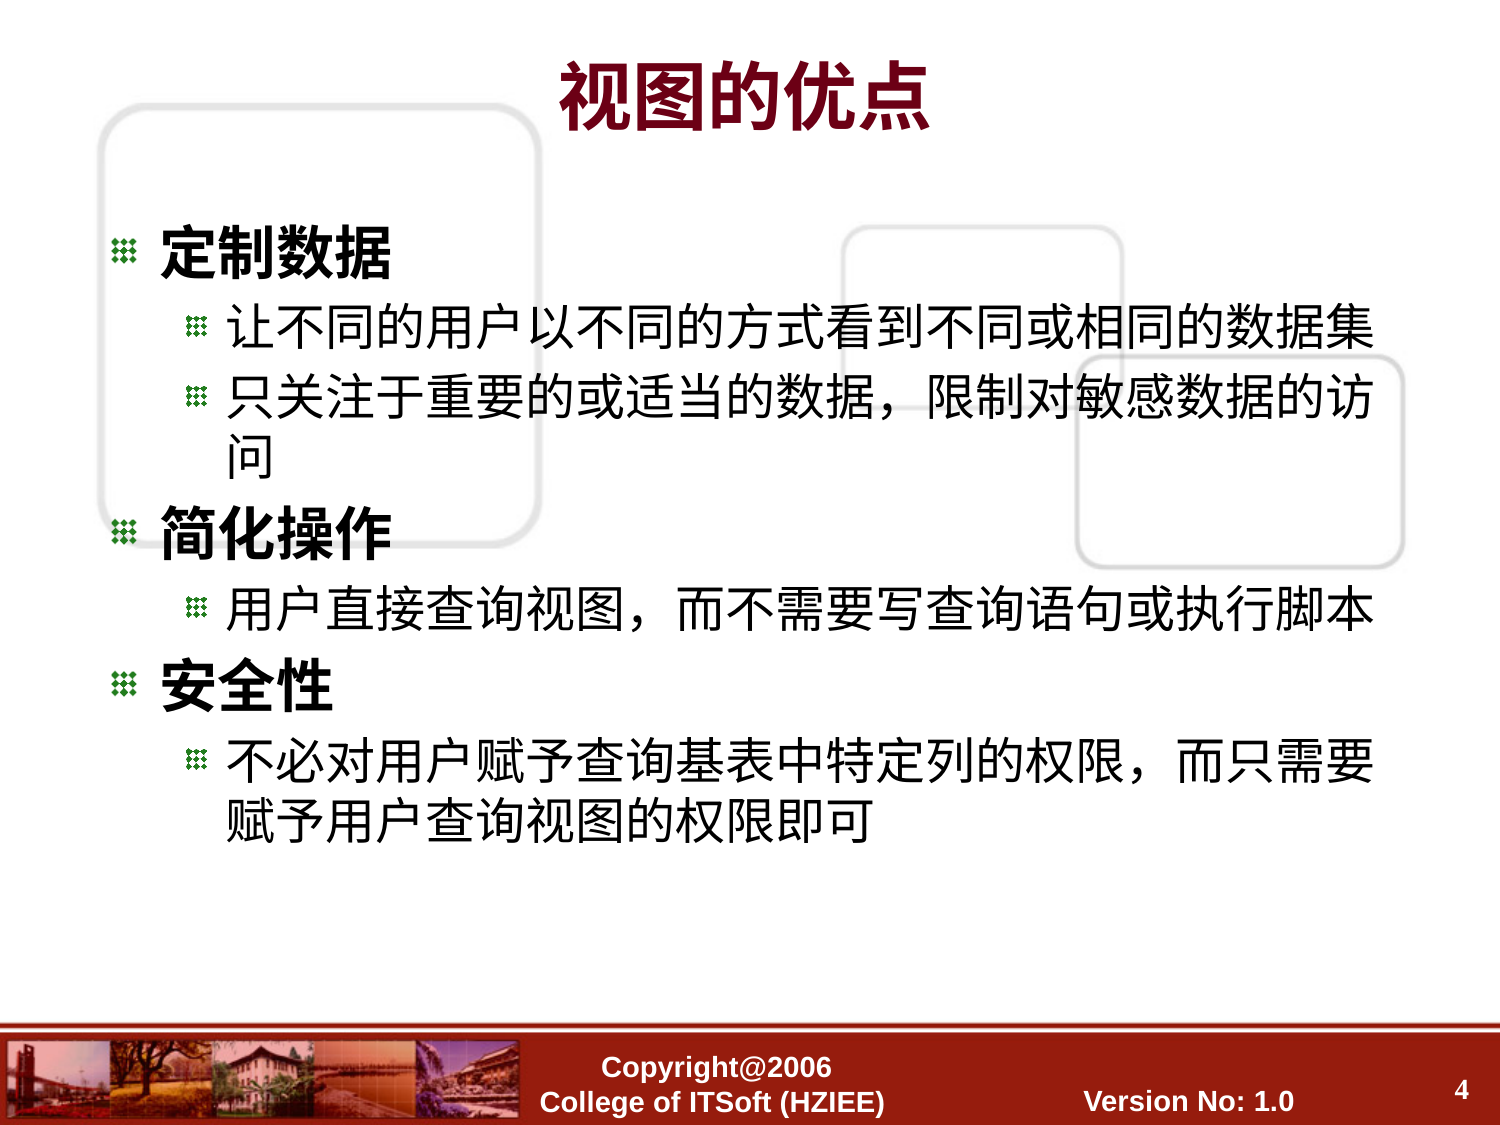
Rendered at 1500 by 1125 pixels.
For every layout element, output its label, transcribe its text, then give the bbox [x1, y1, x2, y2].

list 定制数据 让不同的用户以不同的方式看到不同或相同的数据集 只关注于重要的或适当的数据，限制对敏感数据的访问 简化操作 用户直接查询视图，而不需要写查询语句或执行脚本 安全性 不必对用户赋予查询基表中特定列的权限，而只需要赋予用户查询视图的权限即可 [88, 208, 1412, 930]
title 视图的优点 [419, 42, 1071, 147]
picture [0, 0, 1500, 1125]
